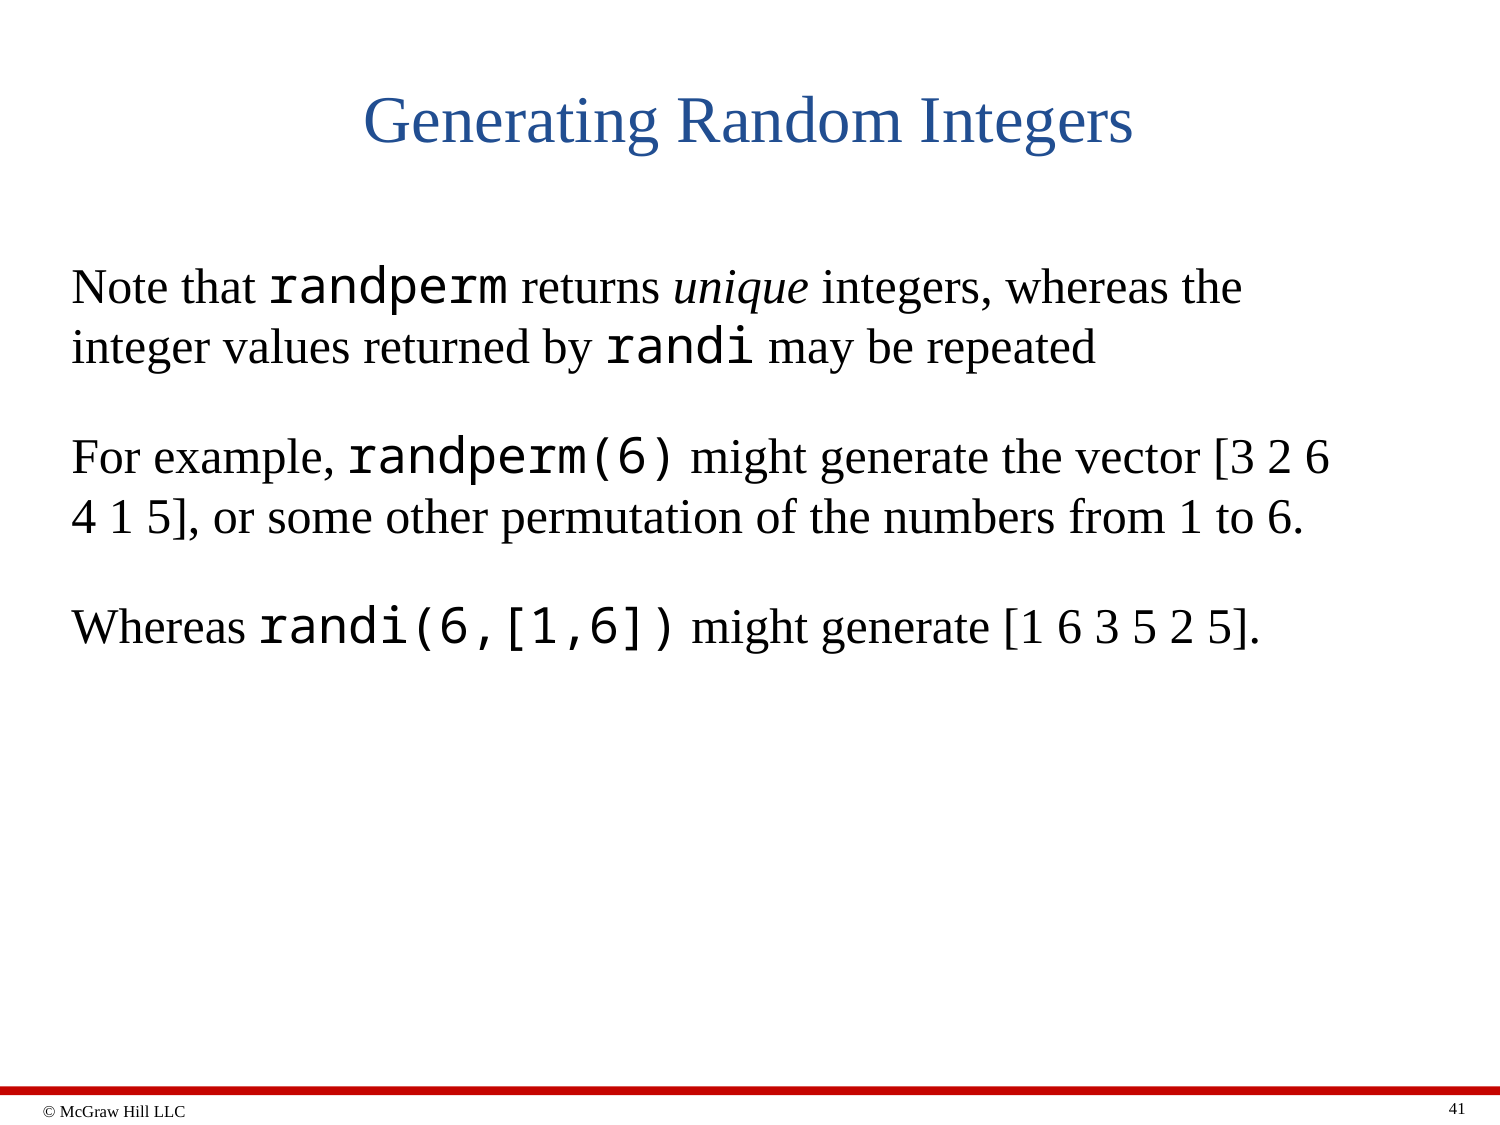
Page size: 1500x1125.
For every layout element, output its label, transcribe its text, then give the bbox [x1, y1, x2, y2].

slide_number 41 [1415, 1094, 1474, 1122]
list Note that randperm returns unique integers, whereas the integer values returned by randi may be repeated For example, randperm(6) might generate the vector [3 2 6 4 1 5], or some other permutation of the numbers from 1 to 6. Whereas randi(6,[1,6]) might generate [1 6 3 5 2 5]. [56, 246, 1360, 1025]
title Generating Random Integers [56, 22, 1444, 221]
